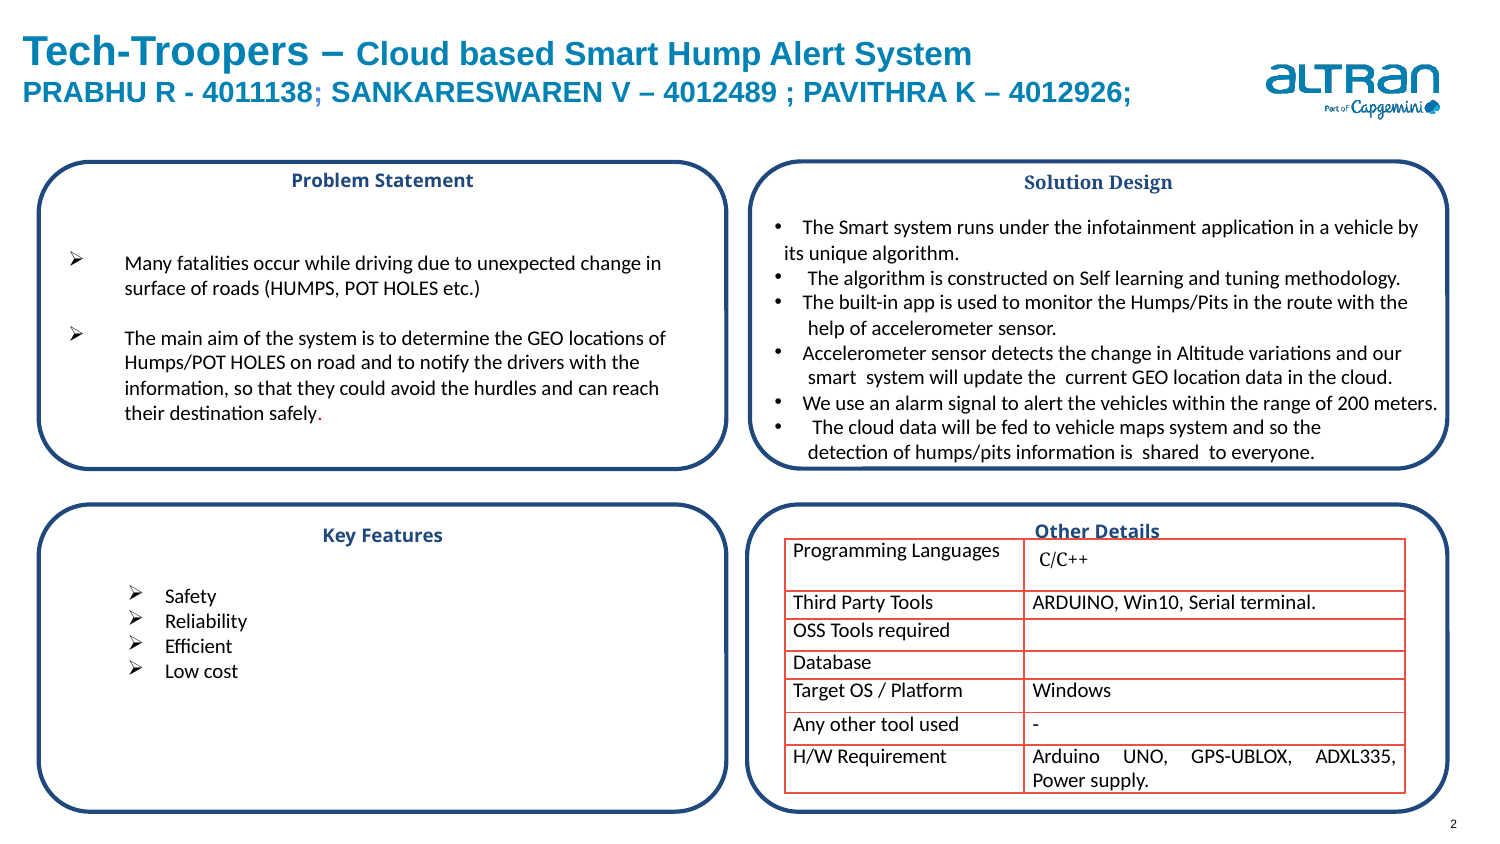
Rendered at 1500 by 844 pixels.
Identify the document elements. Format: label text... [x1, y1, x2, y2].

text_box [38, 504, 727, 812]
picture [1263, 61, 1442, 121]
title Tech-Troopers – Cloud based Smart Hump Alert System PRABHU R - 4011138; SANKARESWAREN V – 4012489 ; PAVITHRA K – 4012926; [22, 23, 1405, 111]
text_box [749, 161, 1448, 469]
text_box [746, 504, 1448, 812]
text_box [38, 161, 727, 470]
text_box The Smart system runs under the infotainment application in a vehicle by its unique algorithm. The algorithm is constructed on Self learning and tuning methodology. The built-in app is used to monitor the Humps/Pits in the route with the help of accelerometer sensor. Accelerometer sensor detects the change in Altitude variations and our smart system will update the current GEO location data in the cloud. We use an alarm signal to alert the vehicles within the range of 200 meters. The cloud data will be fed to vehicle maps system and so the detection of humps/pits information is shared to everyone. [759, 206, 1454, 562]
